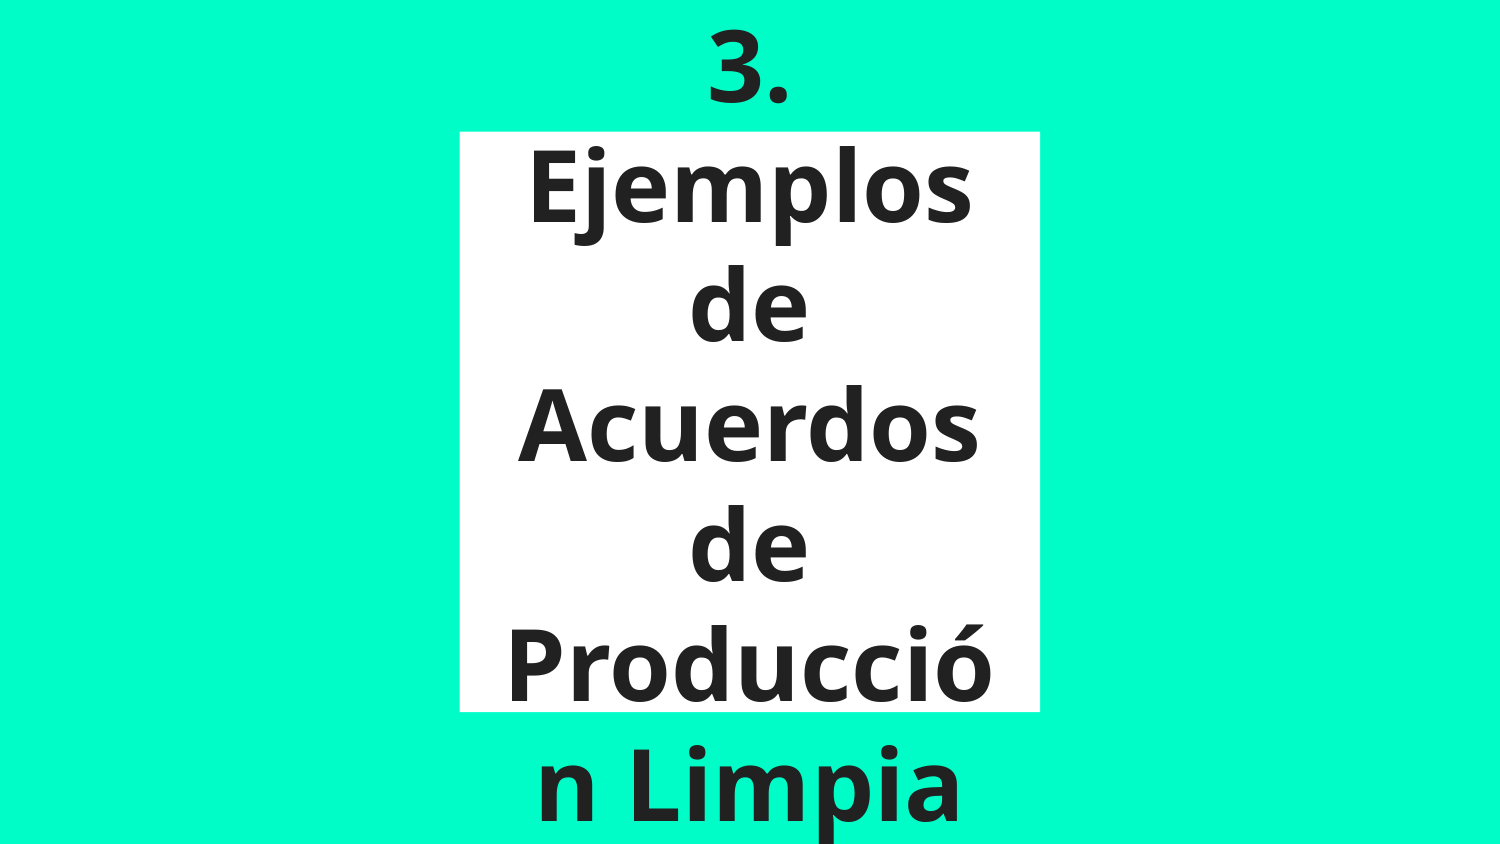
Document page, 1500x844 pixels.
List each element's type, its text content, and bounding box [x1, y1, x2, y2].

title 3. Ejemplos de Acuerdos de Producción Limpia [459, 131, 1041, 713]
